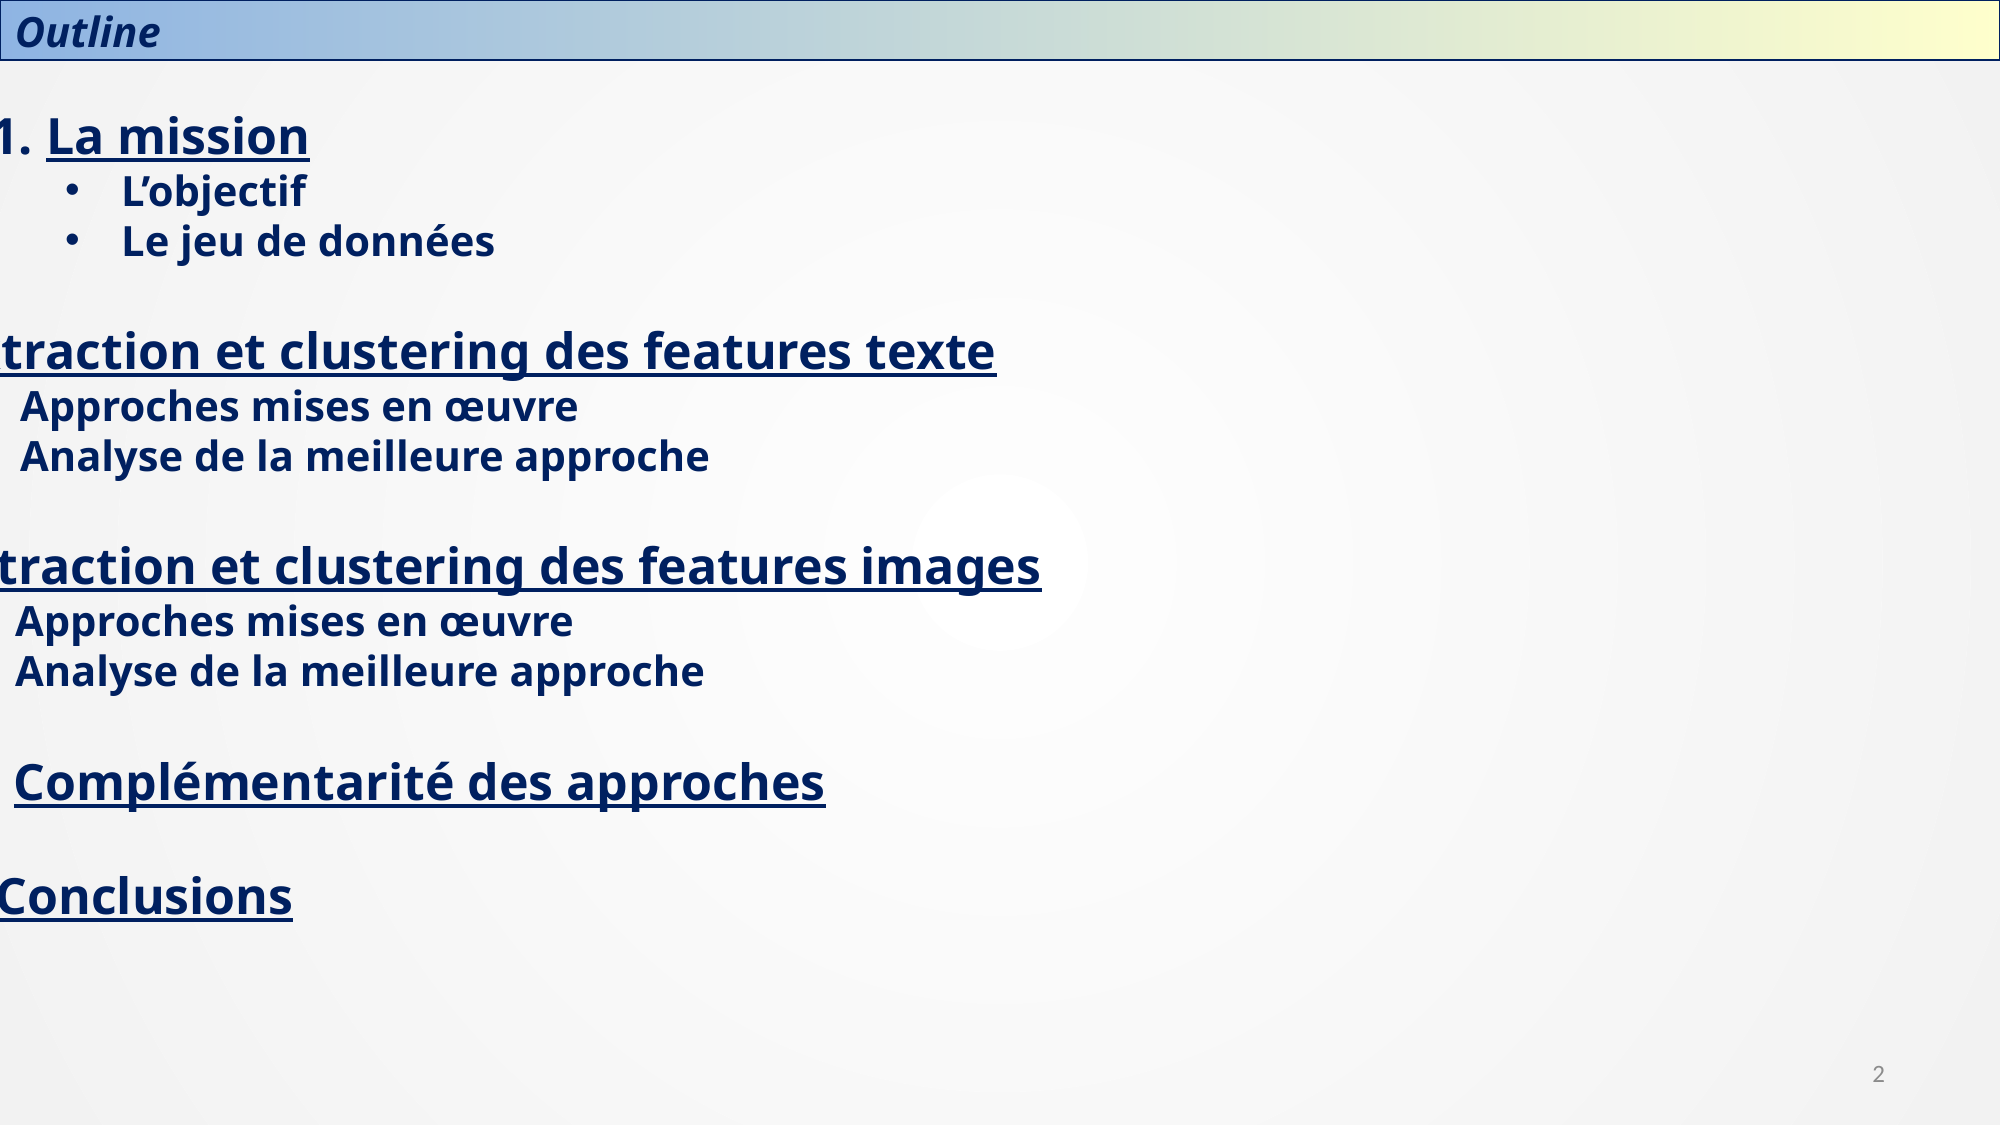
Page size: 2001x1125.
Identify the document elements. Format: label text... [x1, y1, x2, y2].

text_box 3. Extraction et clustering des features images Approches mises en œuvre Analyse de la meilleure approche [0, 527, 1169, 703]
text_box 1. La mission L’objectif Le jeu de données [0, 96, 511, 272]
text_box Outline [0, 0, 2000, 60]
slide_number 2 [1433, 1042, 1900, 1103]
text_box 2. Extraction et clustering des features texte Approches mises en œuvre Analyse de la meilleure approche [0, 312, 1124, 487]
text_box 5. Conclusions [0, 856, 421, 992]
text_box 4. Complémentarité des approches [0, 742, 841, 818]
